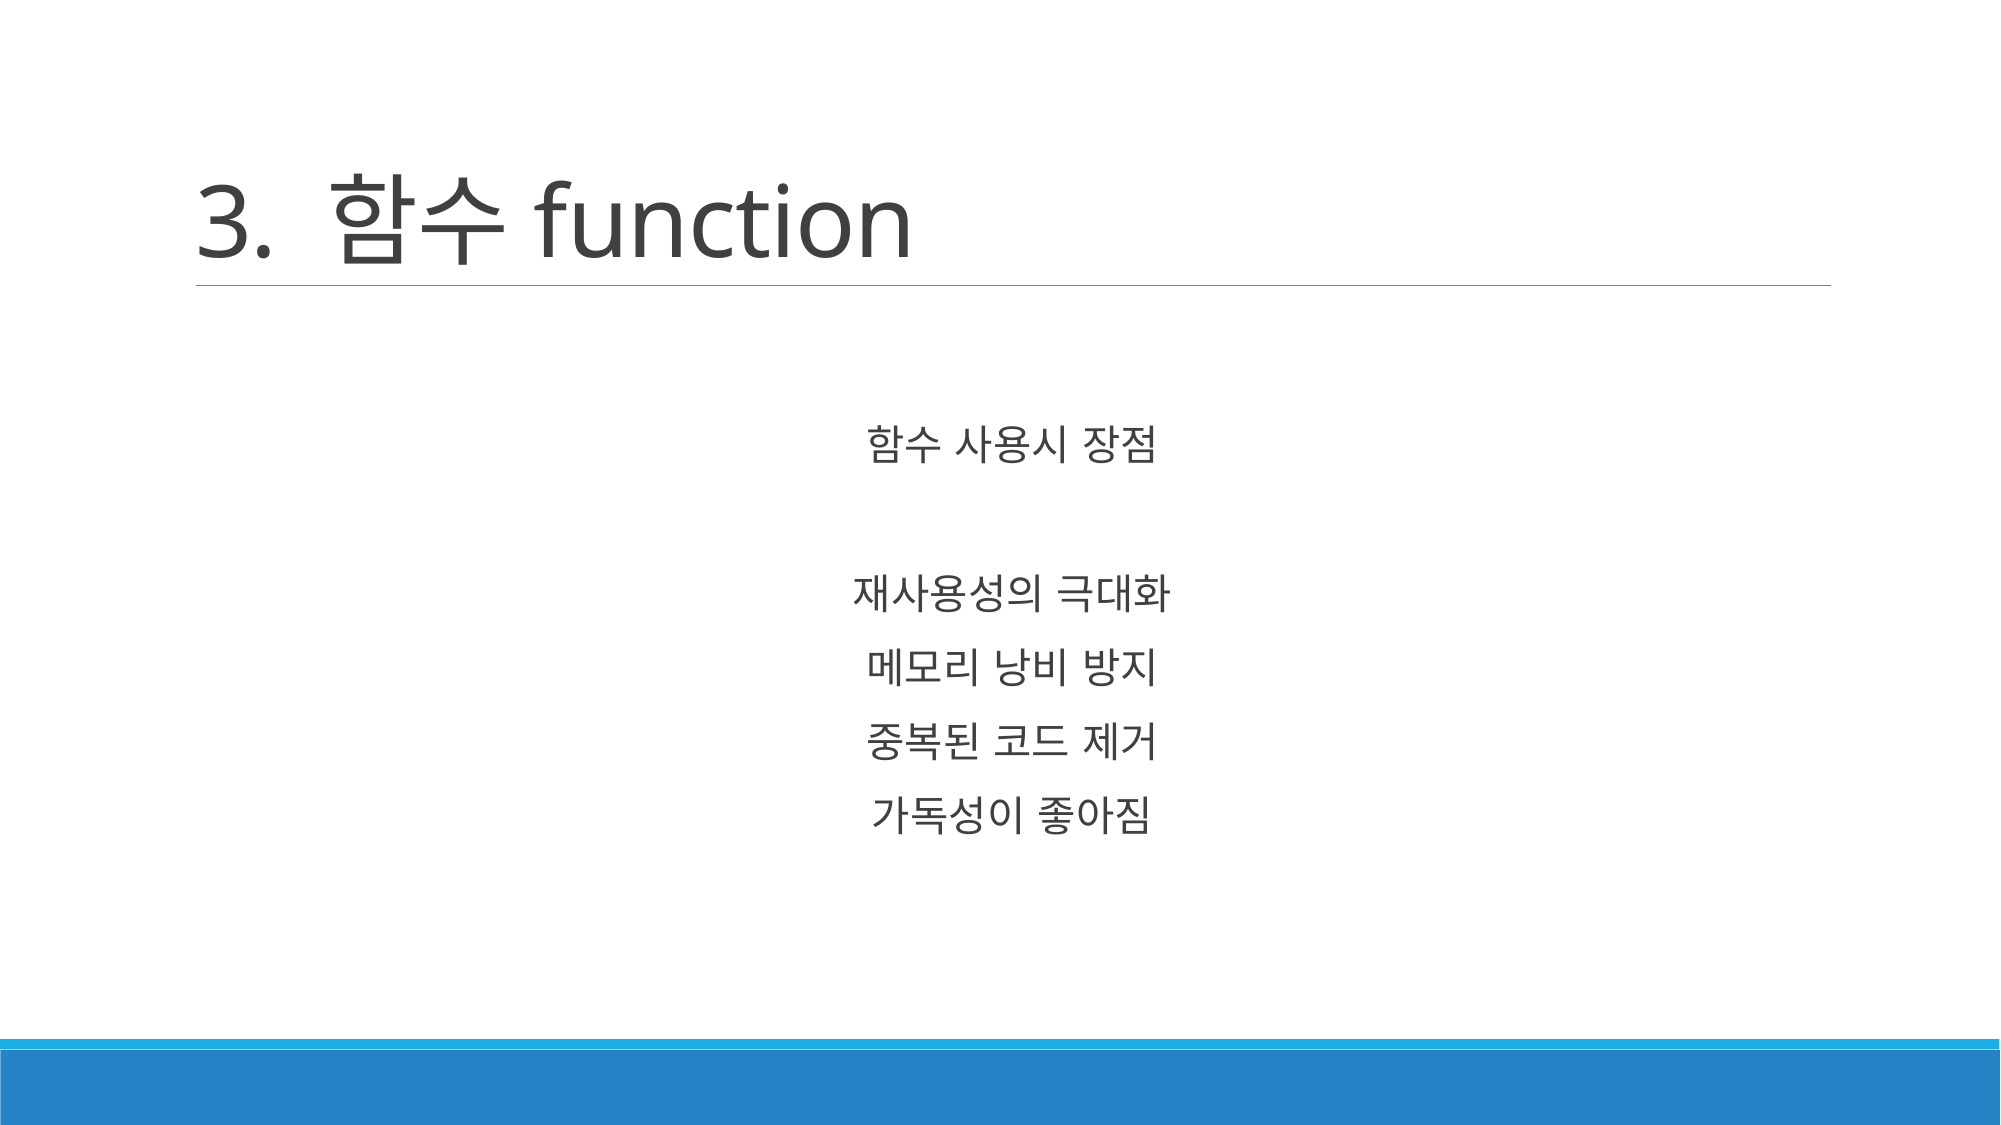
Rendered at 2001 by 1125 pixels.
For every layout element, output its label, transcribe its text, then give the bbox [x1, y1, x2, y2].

list 함수 사용시 장점 재사용성의 극대화 메모리 낭비 방지 중복된 코드 제거 가독성이 좋아짐 [180, 302, 1830, 963]
title 3. 함수function [180, 47, 1830, 285]
